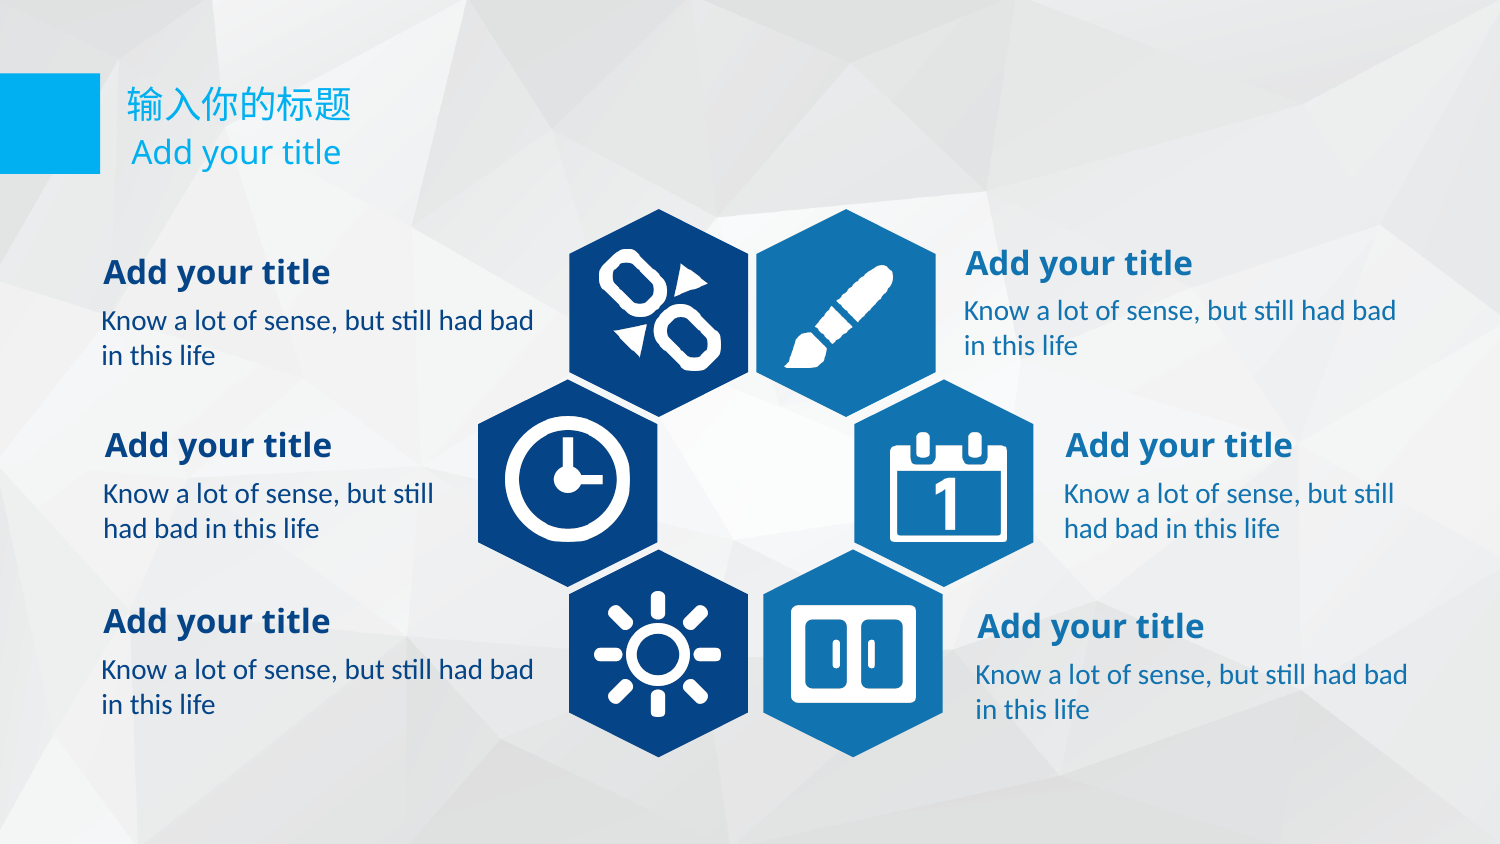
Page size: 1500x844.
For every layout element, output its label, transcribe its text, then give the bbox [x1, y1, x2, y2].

text_box [756, 209, 936, 417]
text_box Add your title [116, 123, 377, 179]
text_box Add your title [88, 593, 432, 648]
text_box Know a lot of sense, but still had bad in this life [88, 466, 467, 552]
text_box Add your title [88, 243, 432, 299]
text_box 输入你的标题 [111, 73, 372, 134]
picture [0, 0, 1500, 844]
text_box [0, 73, 101, 174]
text_box Know a lot of sense, but still had bad in this life [1048, 466, 1424, 552]
text_box Know a lot of sense, but still had bad in this life [86, 293, 561, 379]
text_box Add your title [962, 597, 1306, 653]
text_box [854, 379, 1034, 588]
text_box Add your title [950, 234, 1294, 289]
text_box [478, 379, 658, 588]
text_box [569, 209, 749, 417]
text_box Know a lot of sense, but still had bad in this life [948, 284, 1424, 369]
text_box [569, 549, 748, 758]
text_box Add your title [1050, 416, 1394, 472]
text_box Know a lot of sense, but still had bad in this life [960, 647, 1436, 733]
text_box [763, 549, 943, 758]
text_box Know a lot of sense, but still had bad in this life [86, 643, 561, 728]
text_box Add your title [90, 416, 433, 472]
